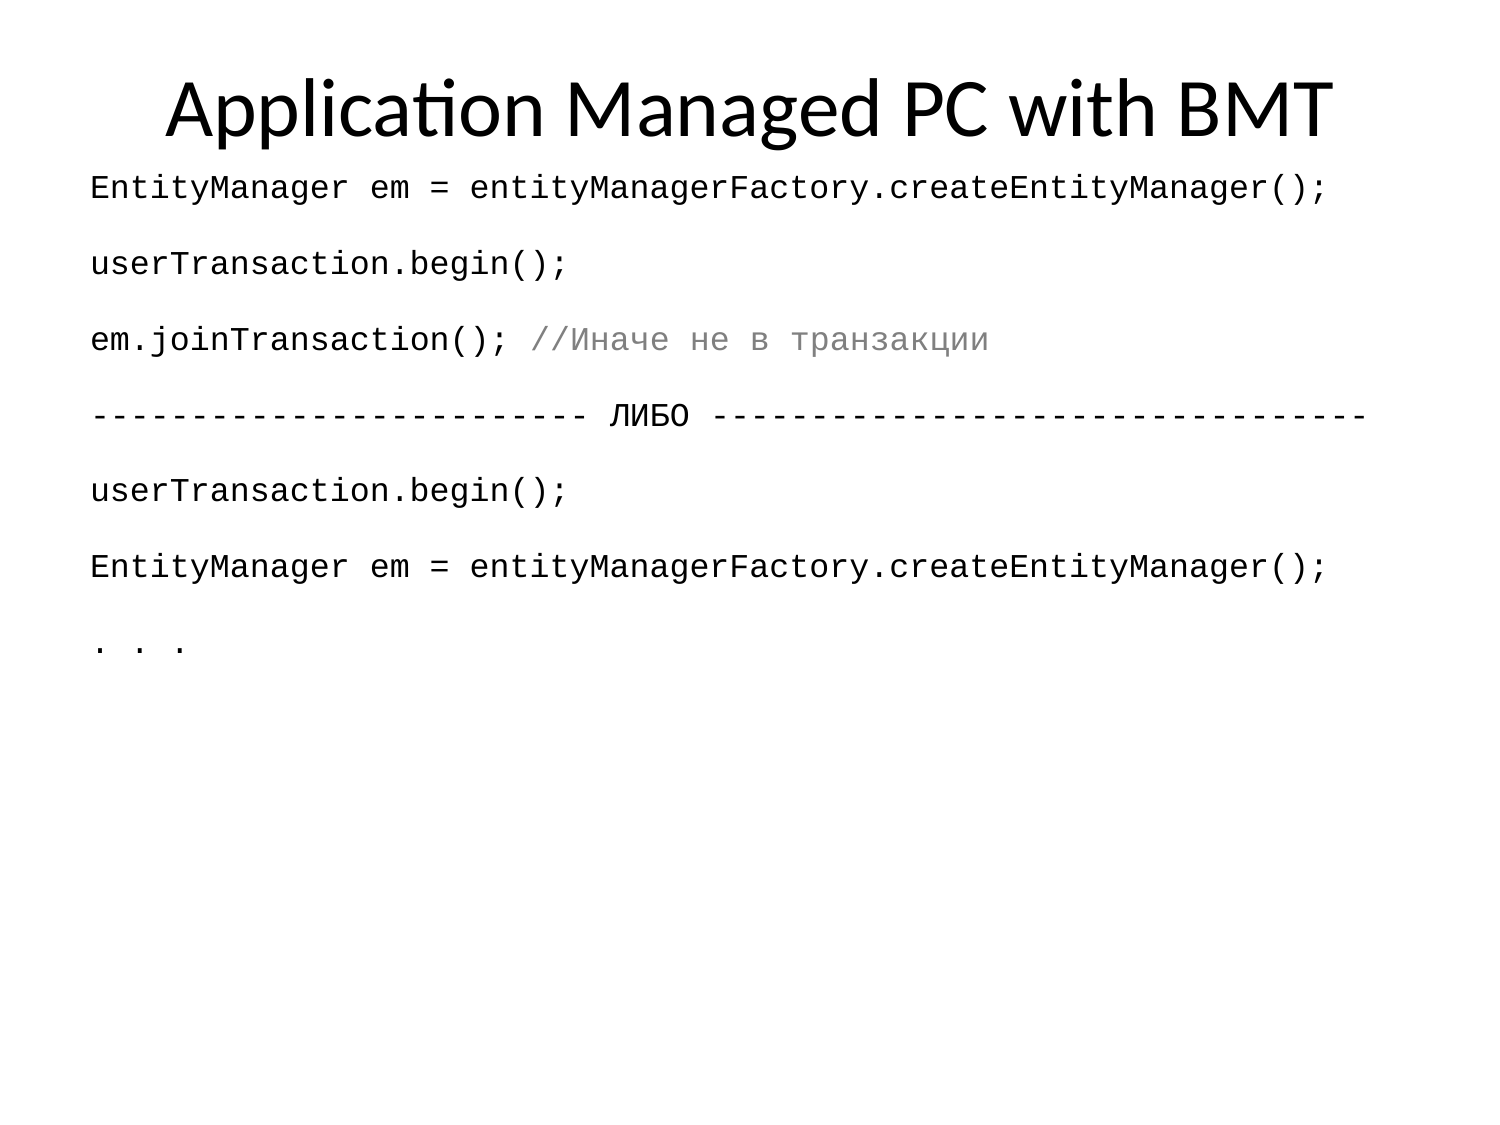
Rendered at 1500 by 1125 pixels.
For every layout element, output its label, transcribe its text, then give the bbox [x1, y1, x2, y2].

list EntityManager em = entityManagerFactory.createEntityManager(); userTransaction.begin(); em.joinTransaction(); //Иначе не в транзакции ------------------------- ЛИБО --------------------------------- userTransaction.begin(); EntityManager em = entityManagerFactory.createEntityManager(); . . . [75, 160, 1447, 1059]
title Application Managed PC with BMT [75, 45, 1425, 160]
